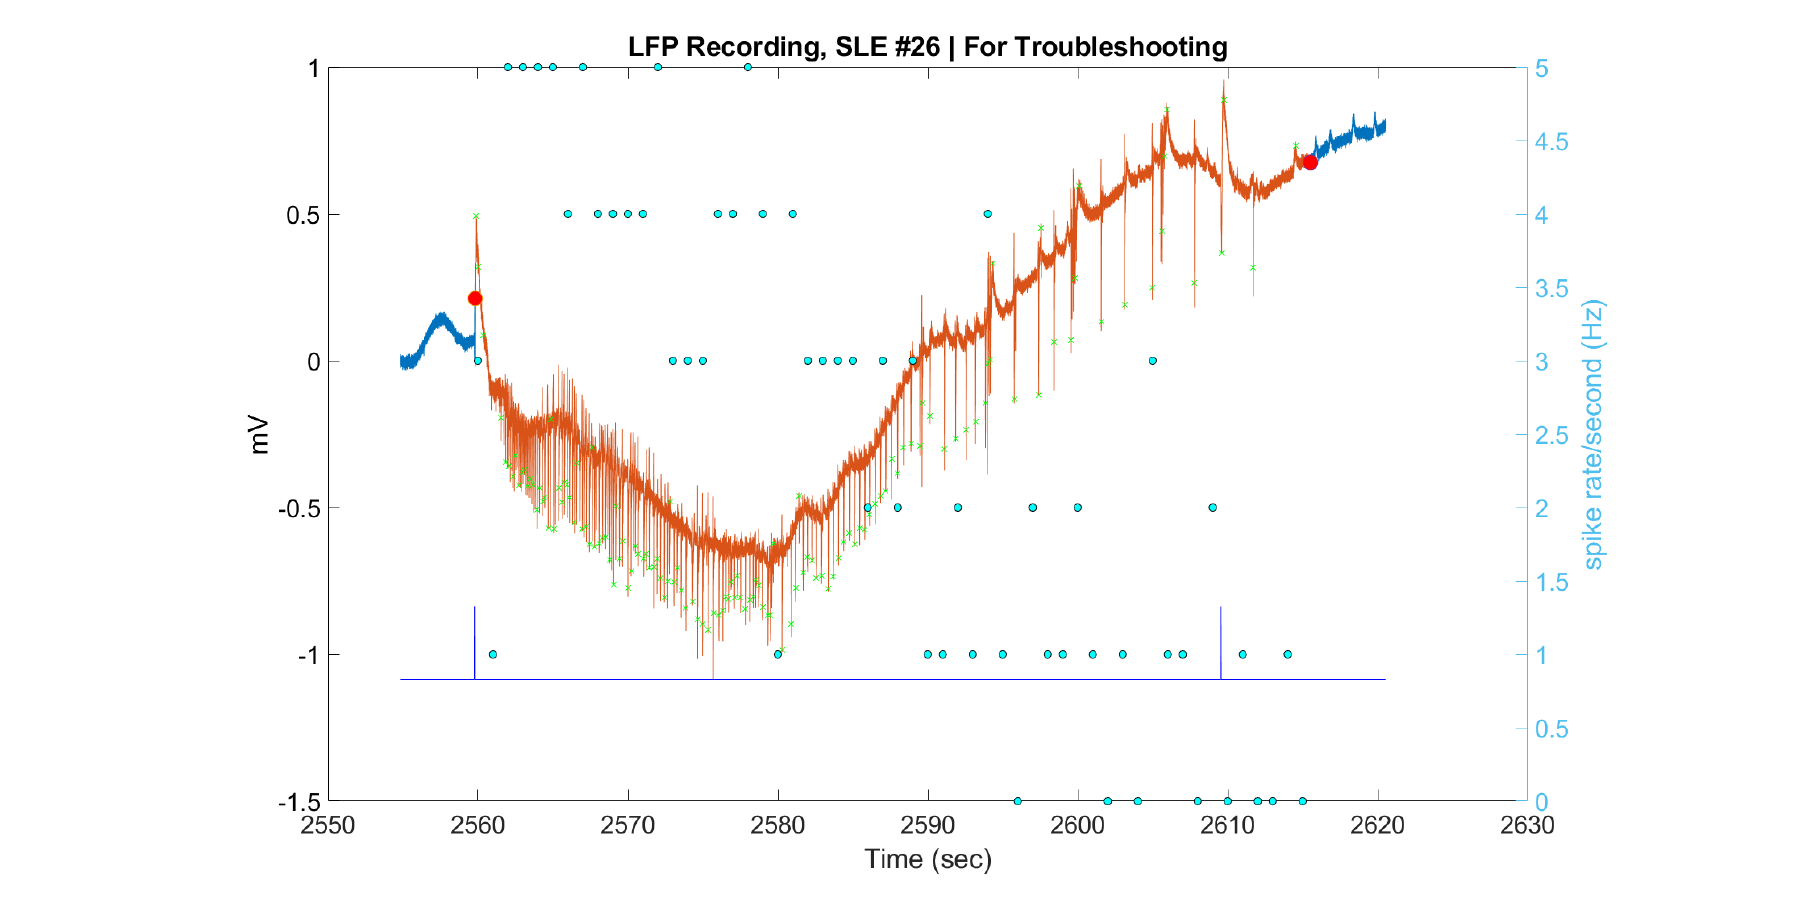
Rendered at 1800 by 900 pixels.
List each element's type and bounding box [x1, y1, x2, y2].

picture [126, 0, 1674, 900]
